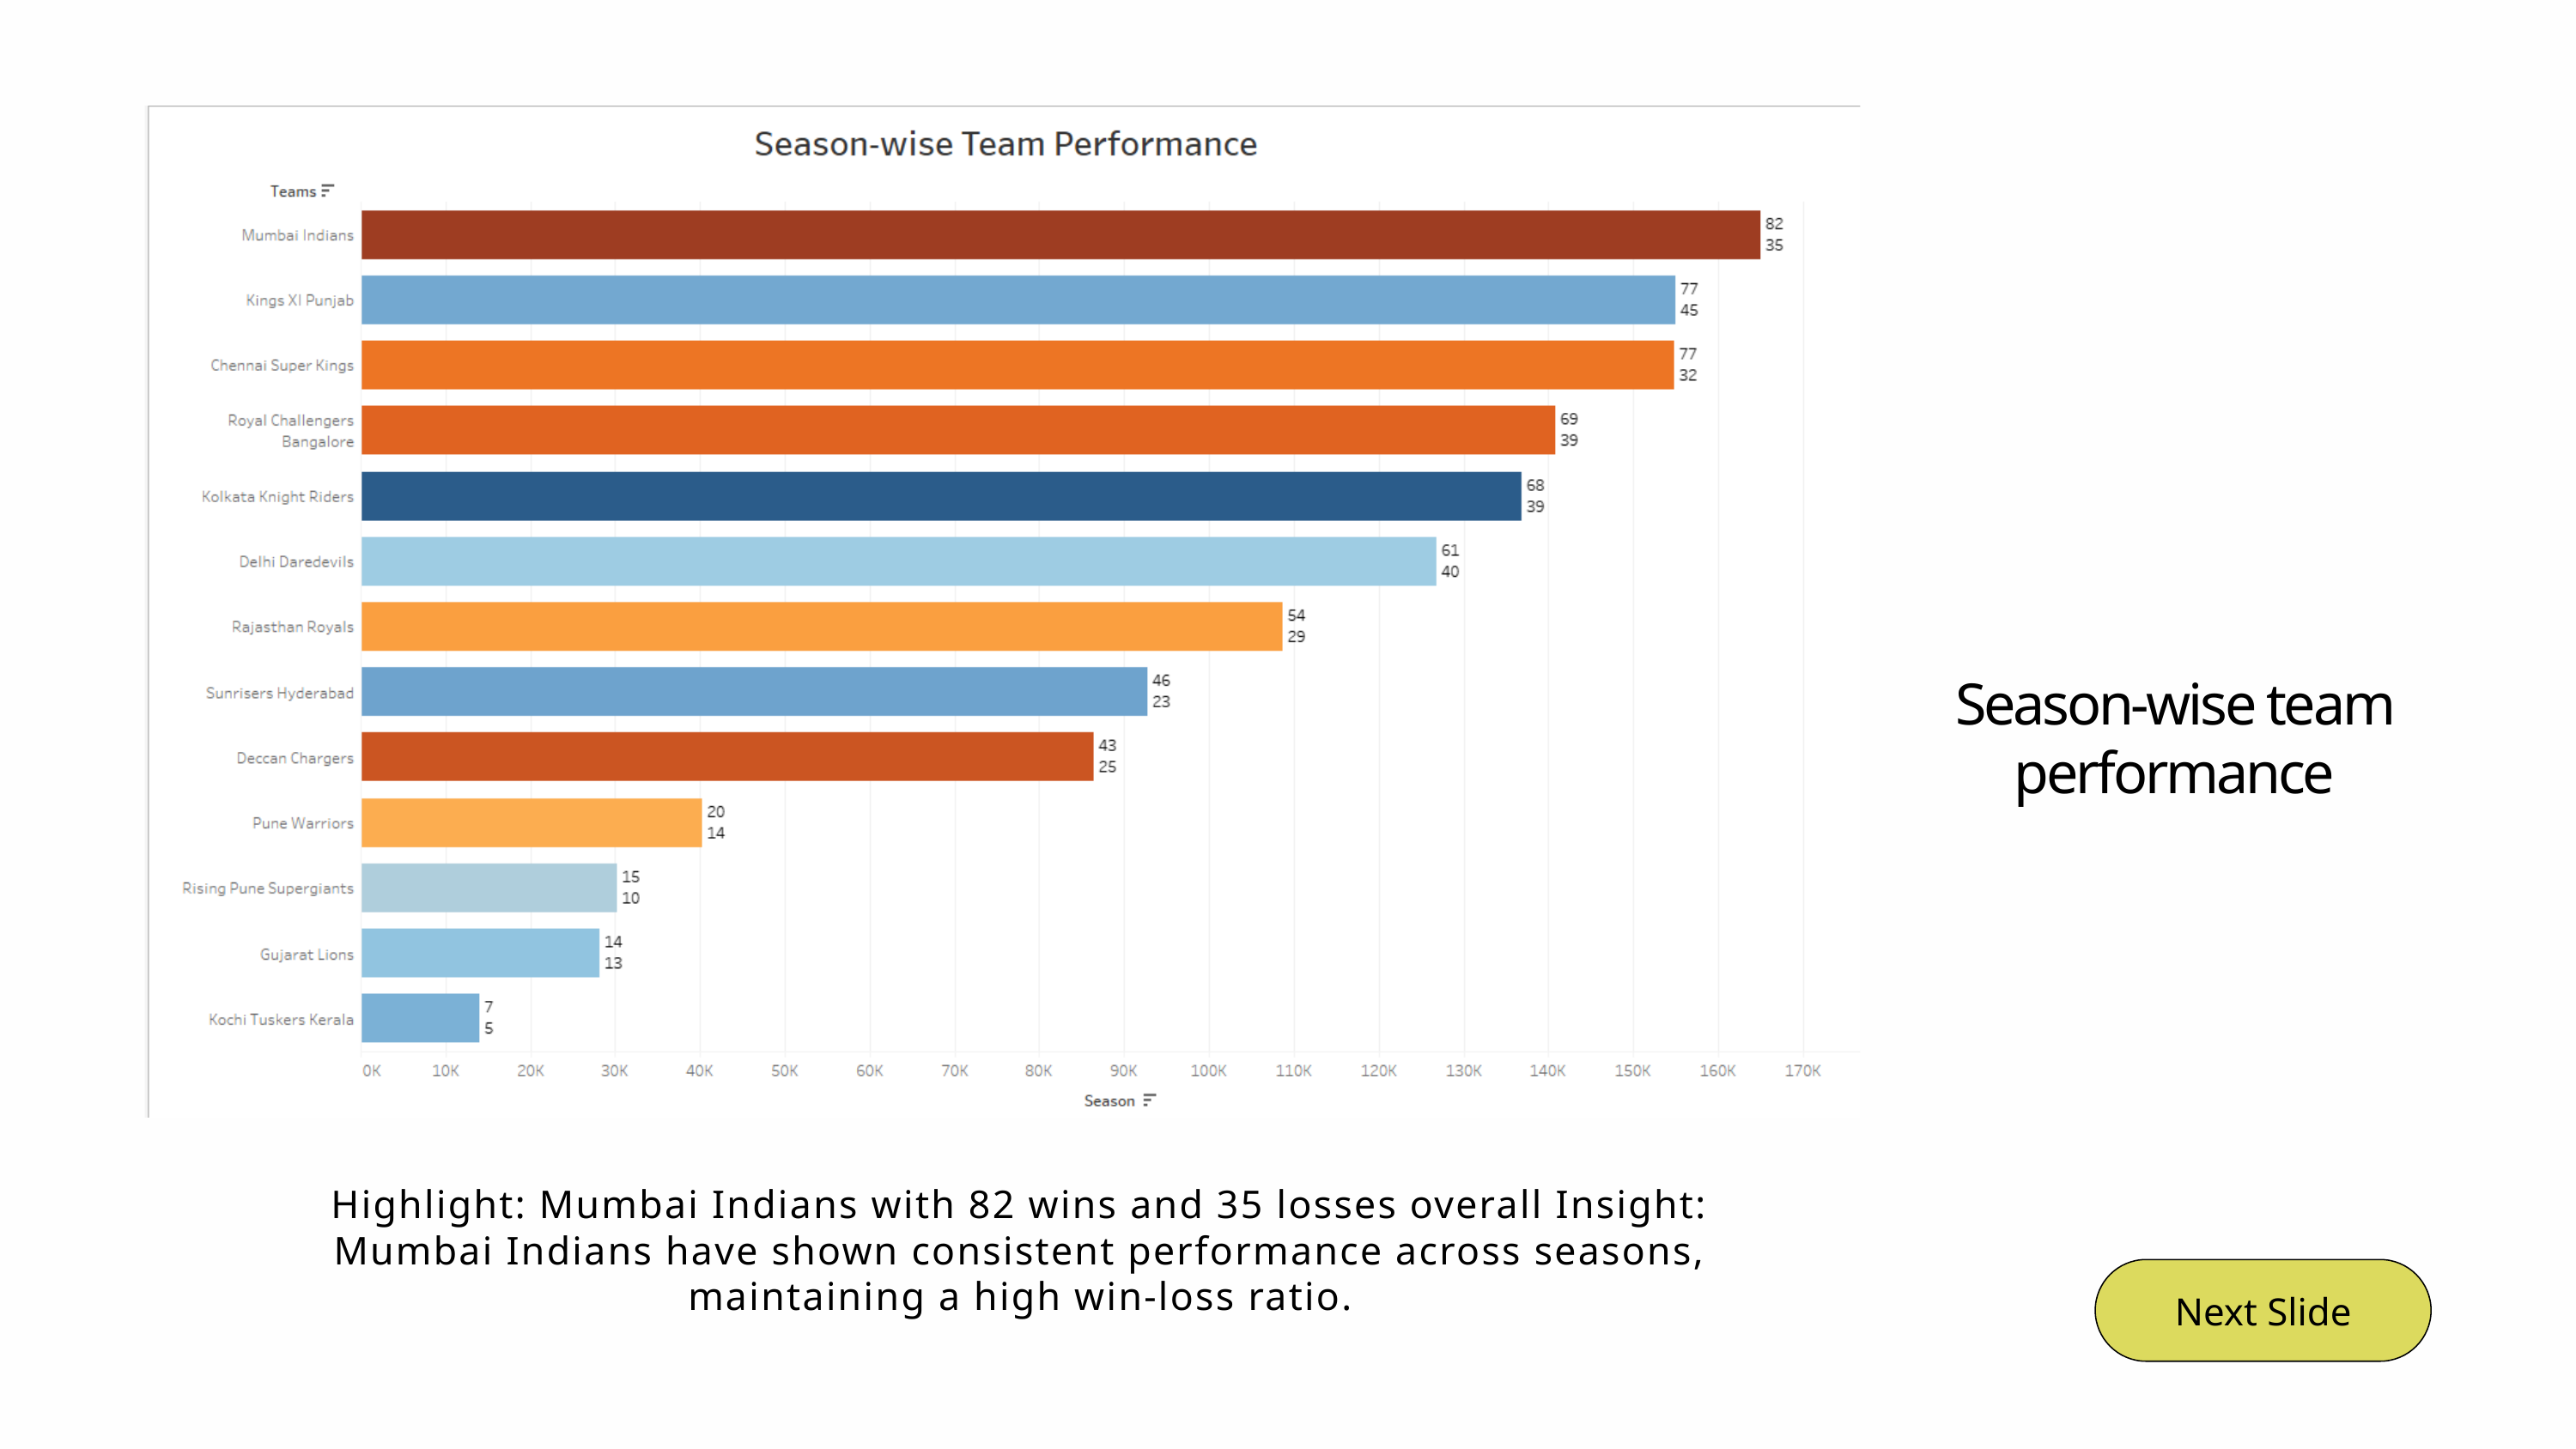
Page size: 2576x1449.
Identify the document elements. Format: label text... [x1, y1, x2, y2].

text_box [144, 106, 1861, 1118]
text_box Highlight: Mumbai Indians with 82 wins and 35 losses overall Insight: Mumbai Indians have shown consistent performance across seasons, maintaining a high win-loss ratio. [245, 1180, 1796, 1319]
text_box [2094, 1259, 2432, 1361]
text_box Season-wise team performance [1837, 668, 2512, 805]
